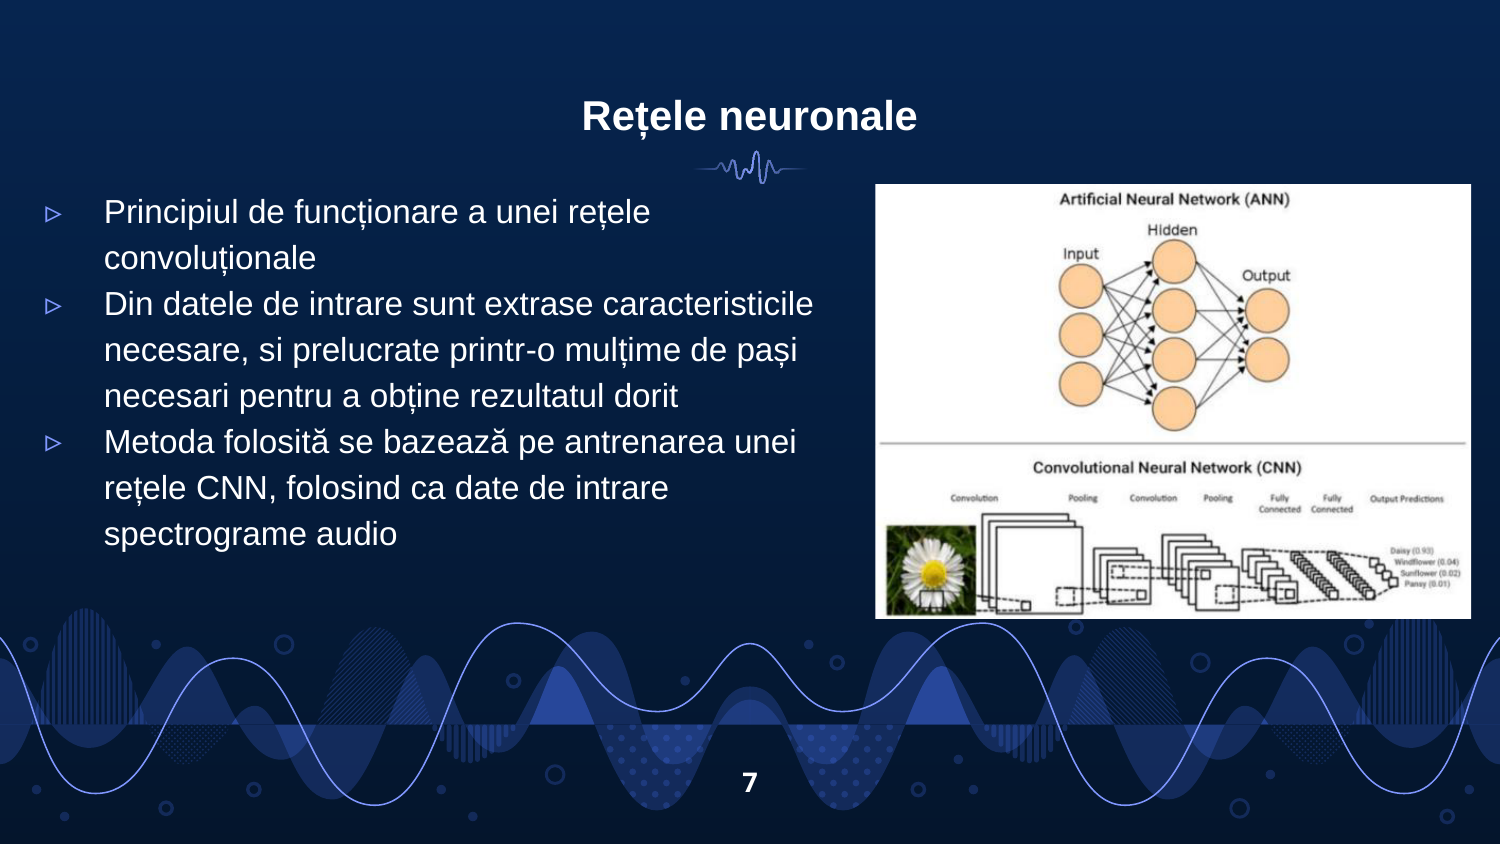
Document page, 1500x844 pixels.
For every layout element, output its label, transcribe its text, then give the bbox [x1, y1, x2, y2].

list Principiul de funcționare a unei rețele convoluționale Din datele de intrare sunt extrase caracteristicile necesare, si prelucrate printr-o mulțime de pași necesari pentru a obține rezultatul dorit Metoda folosită se bazează pe antrenarea unei rețele CNN, folosind ca date de intrare spectrograme audio [28, 184, 845, 634]
picture [875, 184, 1472, 619]
slide_number 7 [705, 724, 795, 844]
title Rețele neuronale [203, 74, 1297, 140]
